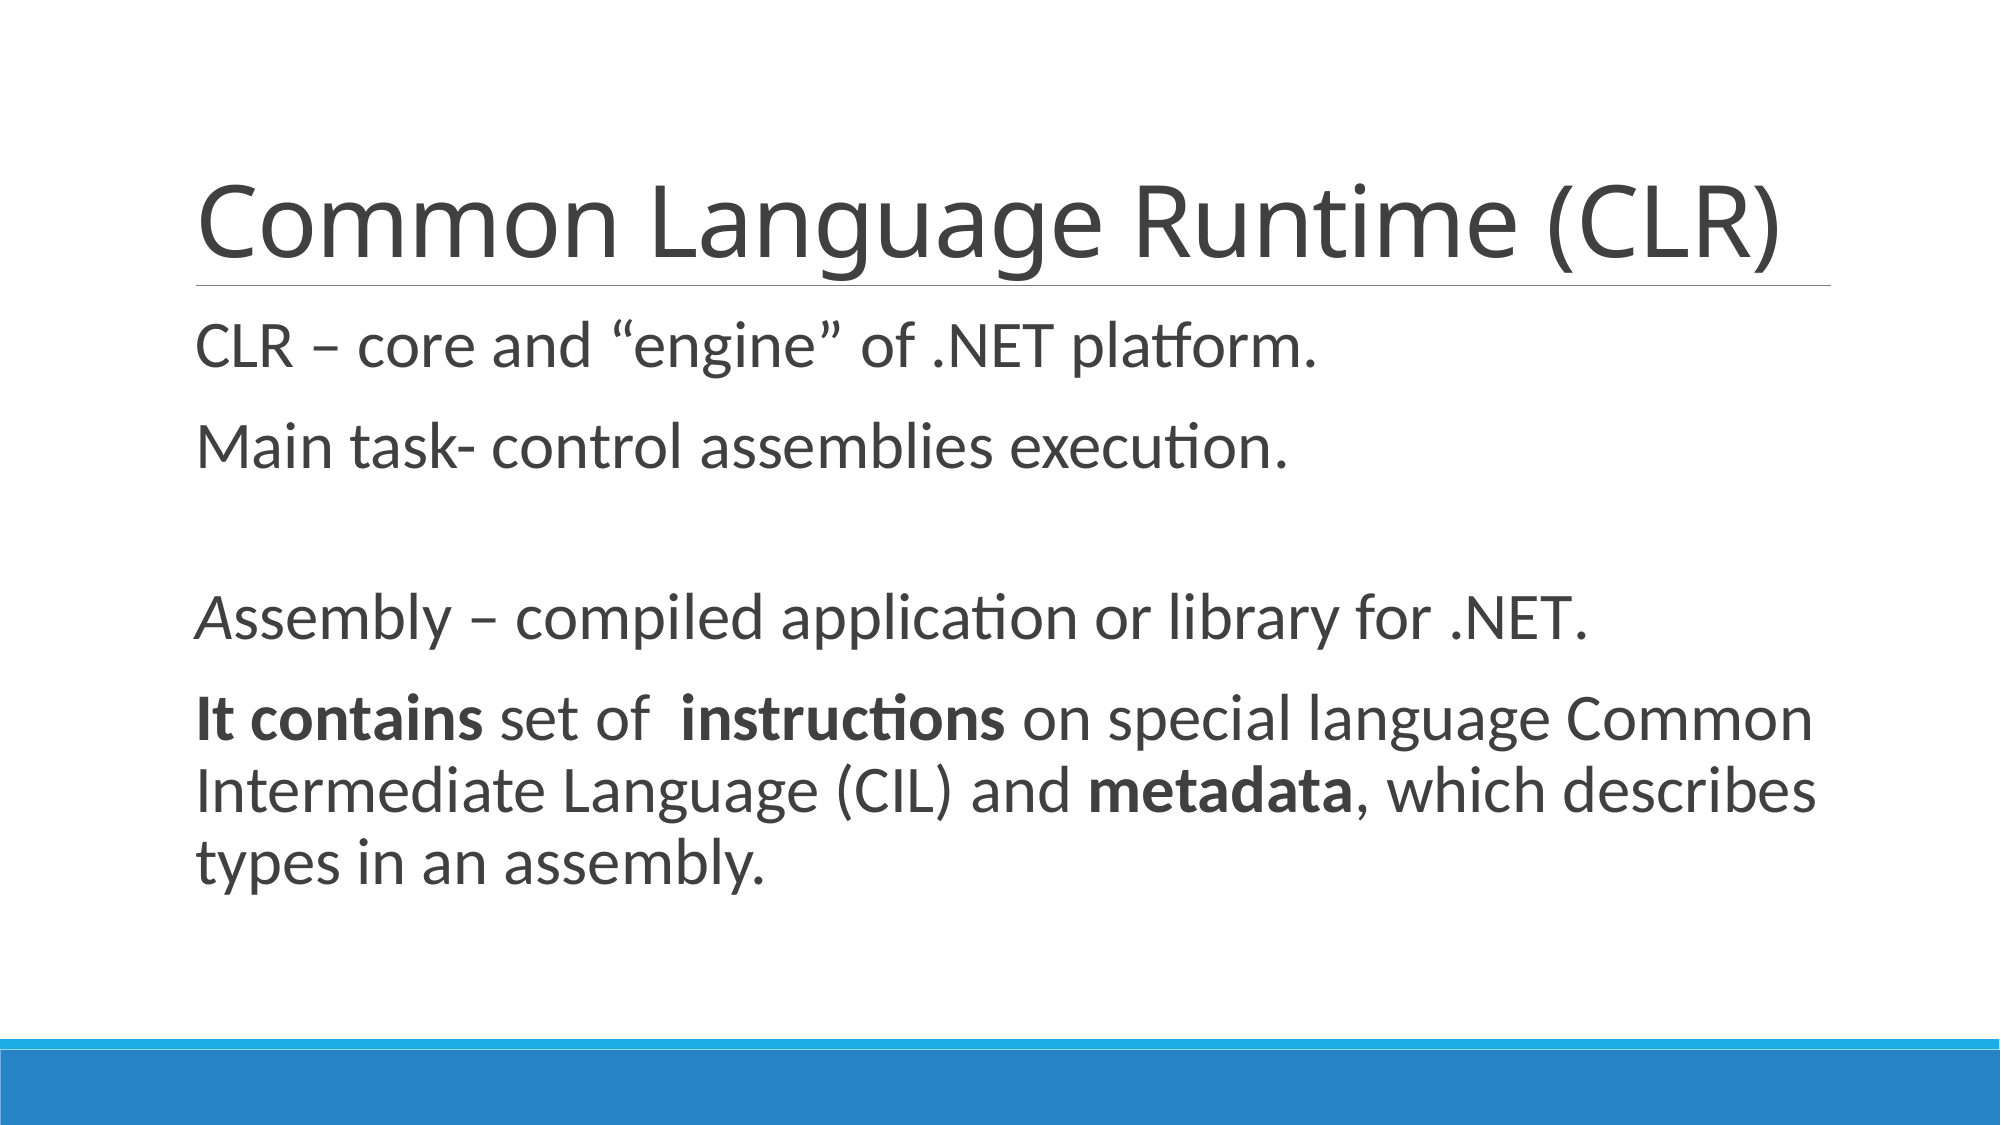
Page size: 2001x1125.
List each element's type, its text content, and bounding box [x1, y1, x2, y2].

title Common Language Runtime (CLR) [180, 47, 1830, 285]
list CLR – core and “engine” of .NET platform. Main task- control assemblies execution. Assembly – compiled application or library for .NET. It contains set of instructions on special language Common Intermediate Language (CIL) and metadata, which describes types in an assembly. [180, 302, 1830, 963]
